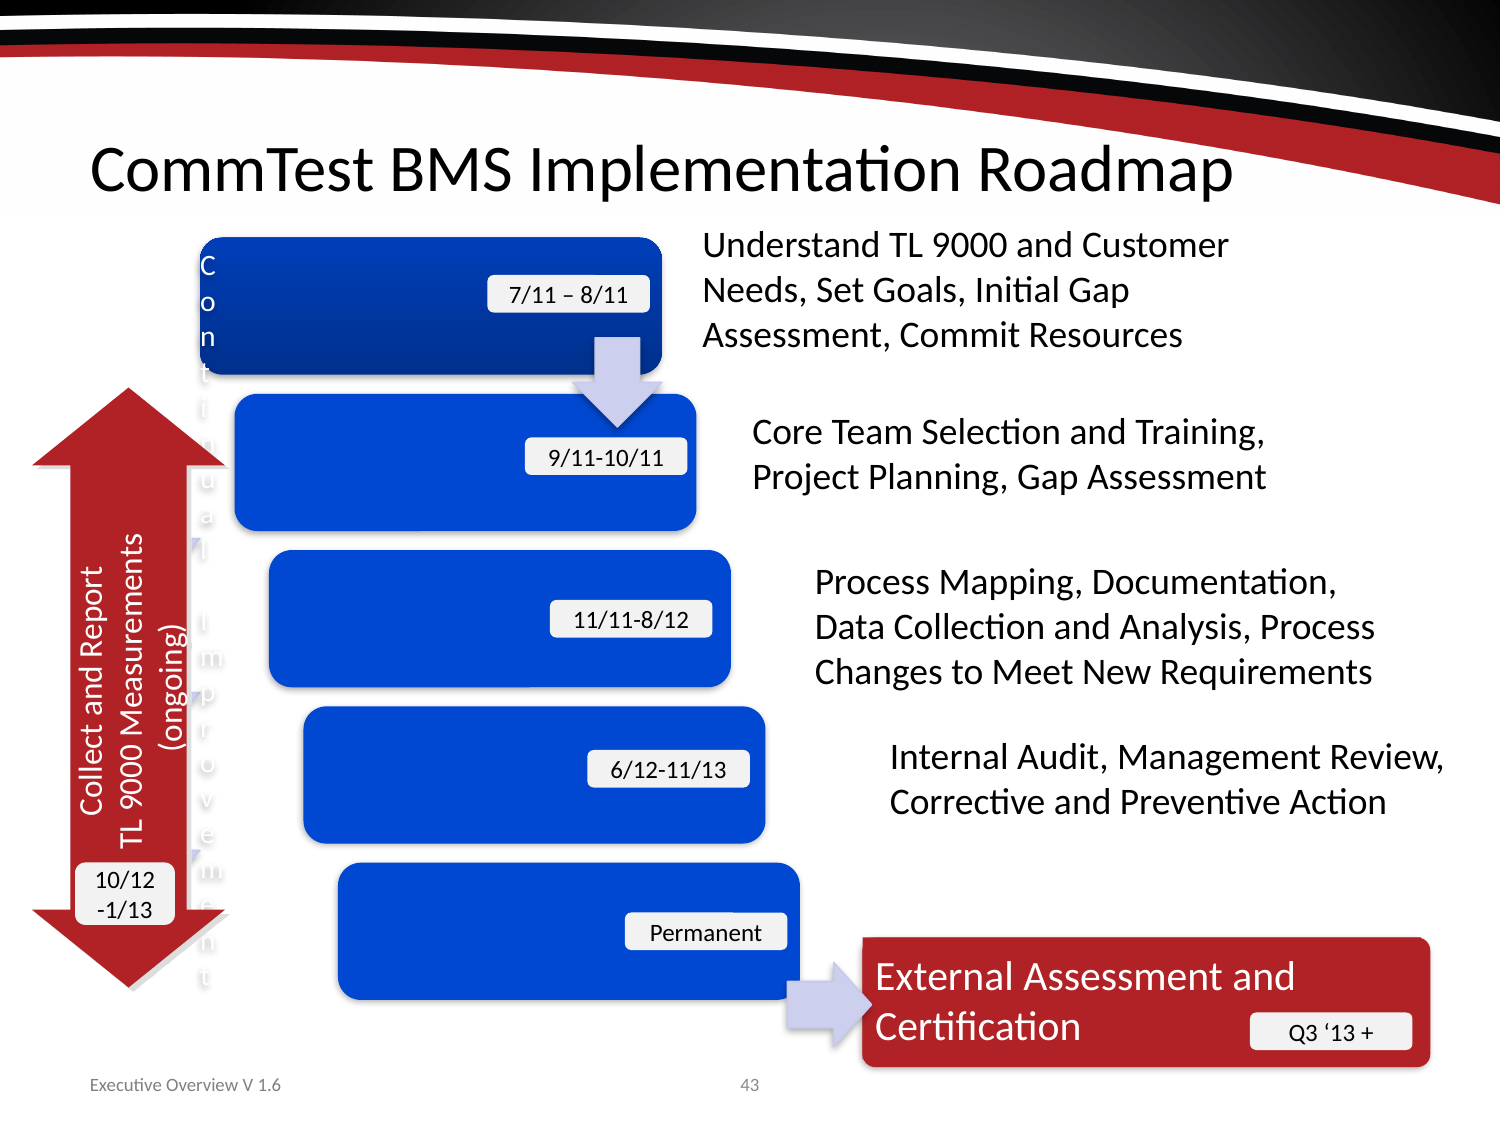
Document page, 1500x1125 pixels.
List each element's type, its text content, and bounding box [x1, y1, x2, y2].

picture [0, 0, 1500, 213]
text_box 10/12-1/13 [72, 860, 178, 928]
title CommTest BMS Implementation Roadmap [75, 125, 1375, 288]
text_box Internal Audit, Management Review, Corrective and Preventive Action [875, 724, 1500, 830]
text_box Process Mapping, Documentation, Data Collection and Analysis, Process Changes to Meet New Requirements [804, 549, 1425, 700]
text_box Collect and Report TL 9000 Measurements (ongoing) [31, 387, 194, 988]
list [199, 237, 801, 1001]
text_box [787, 962, 872, 1047]
text_box Core Team Selection and Training, Project Planning, Gap Assessment [804, 399, 1363, 505]
slide_number 43 [712, 1050, 788, 1103]
text_box Understand TL 9000 and Customer Needs, Set Goals, Initial Gap Assessment, Commit Resources [687, 212, 1313, 363]
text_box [862, 937, 1431, 1068]
